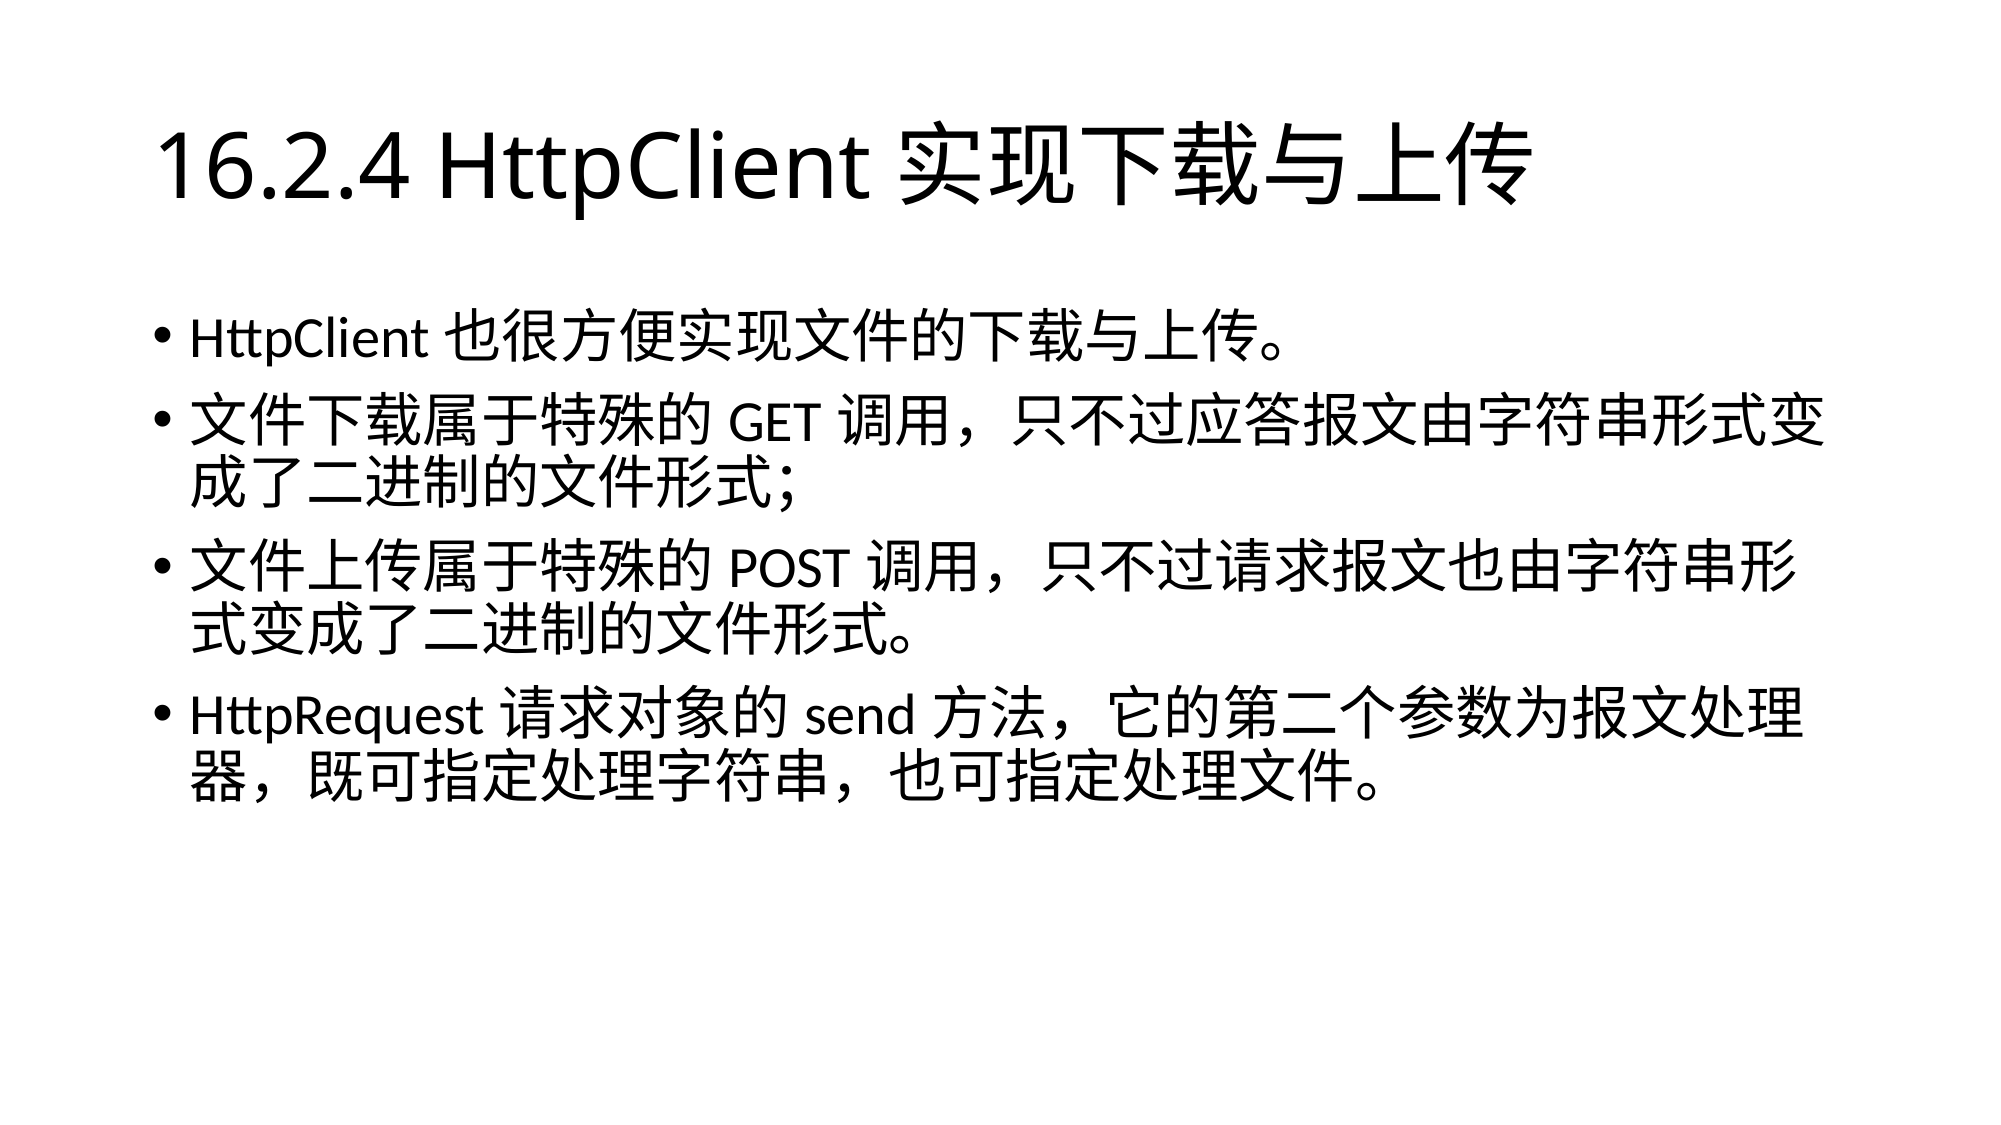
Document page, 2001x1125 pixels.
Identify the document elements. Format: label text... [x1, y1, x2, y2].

list HttpClient也很方便实现文件的下载与上传。 文件下载属于特殊的GET调用，只不过应答报文由字符串形式变成了二进制的文件形式； 文件上传属于特殊的POST调用，只不过请求报文也由字符串形式变成了二进制的文件形式。 HttpRequest请求对象的send方法，它的第二个参数为报文处理器，既可指定处理字符串，也可指定处理文件。 [137, 299, 1863, 1014]
title 16.2.4 HttpClient实现下载与上传 [137, 59, 1863, 278]
